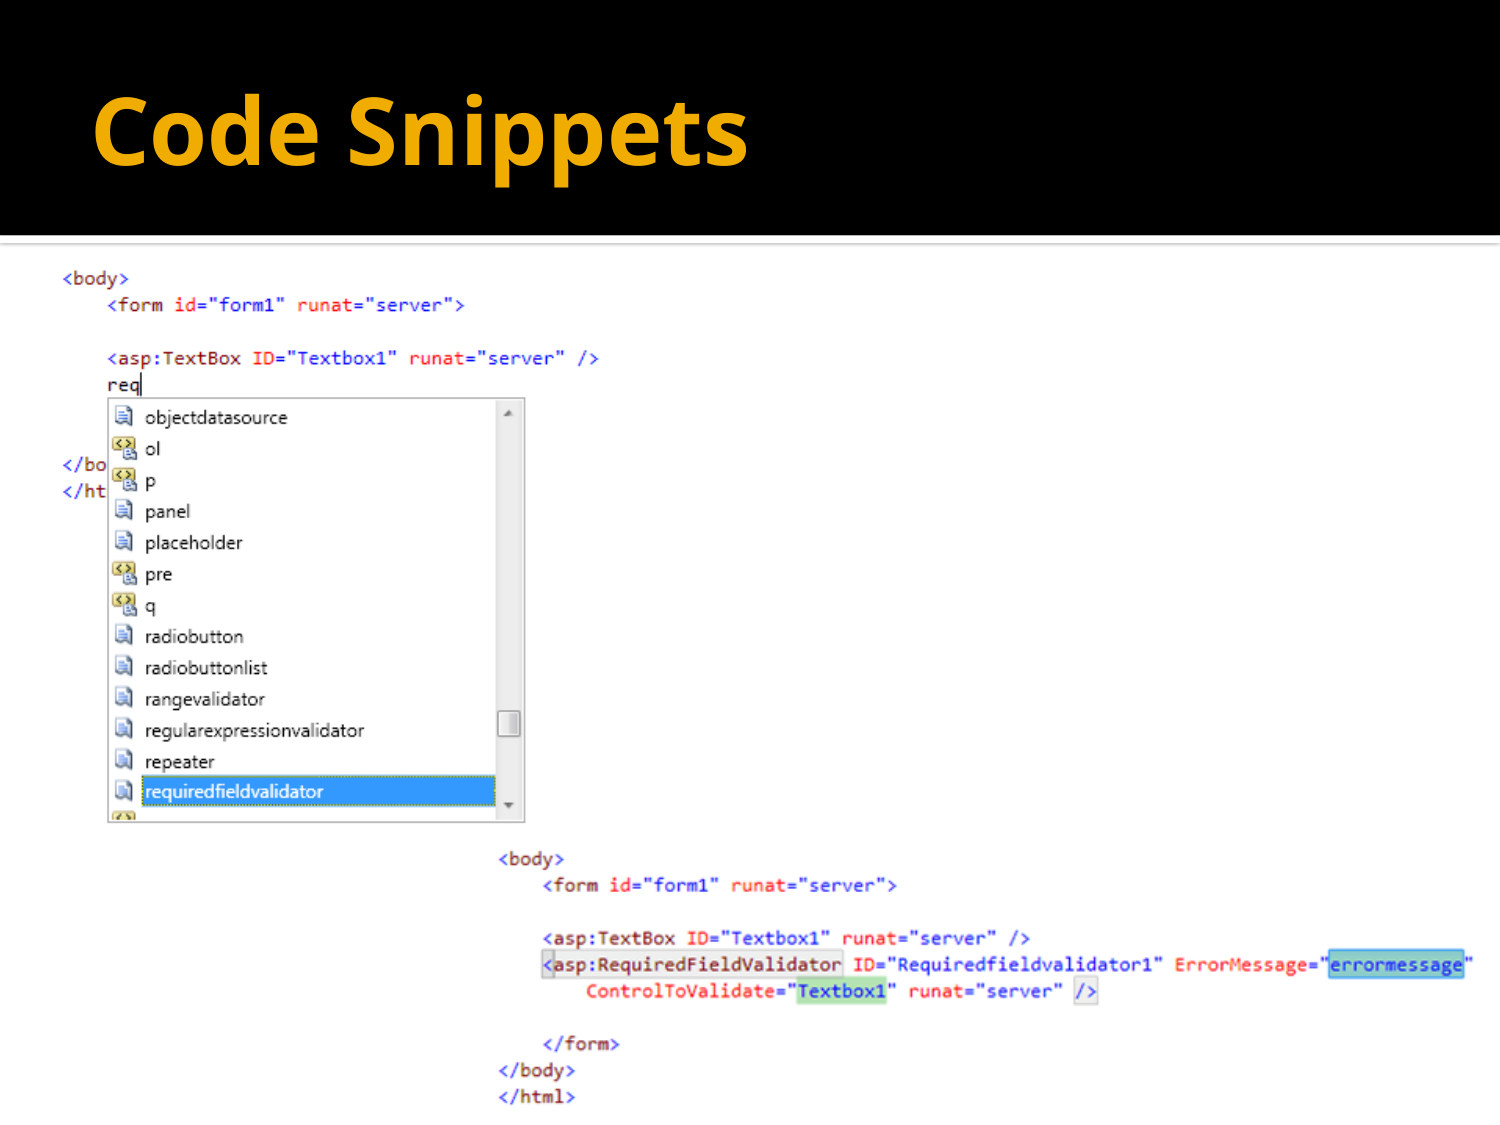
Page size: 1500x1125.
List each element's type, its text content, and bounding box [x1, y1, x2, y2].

picture [59, 263, 1496, 1125]
title Code Snippets [75, 24, 1425, 231]
